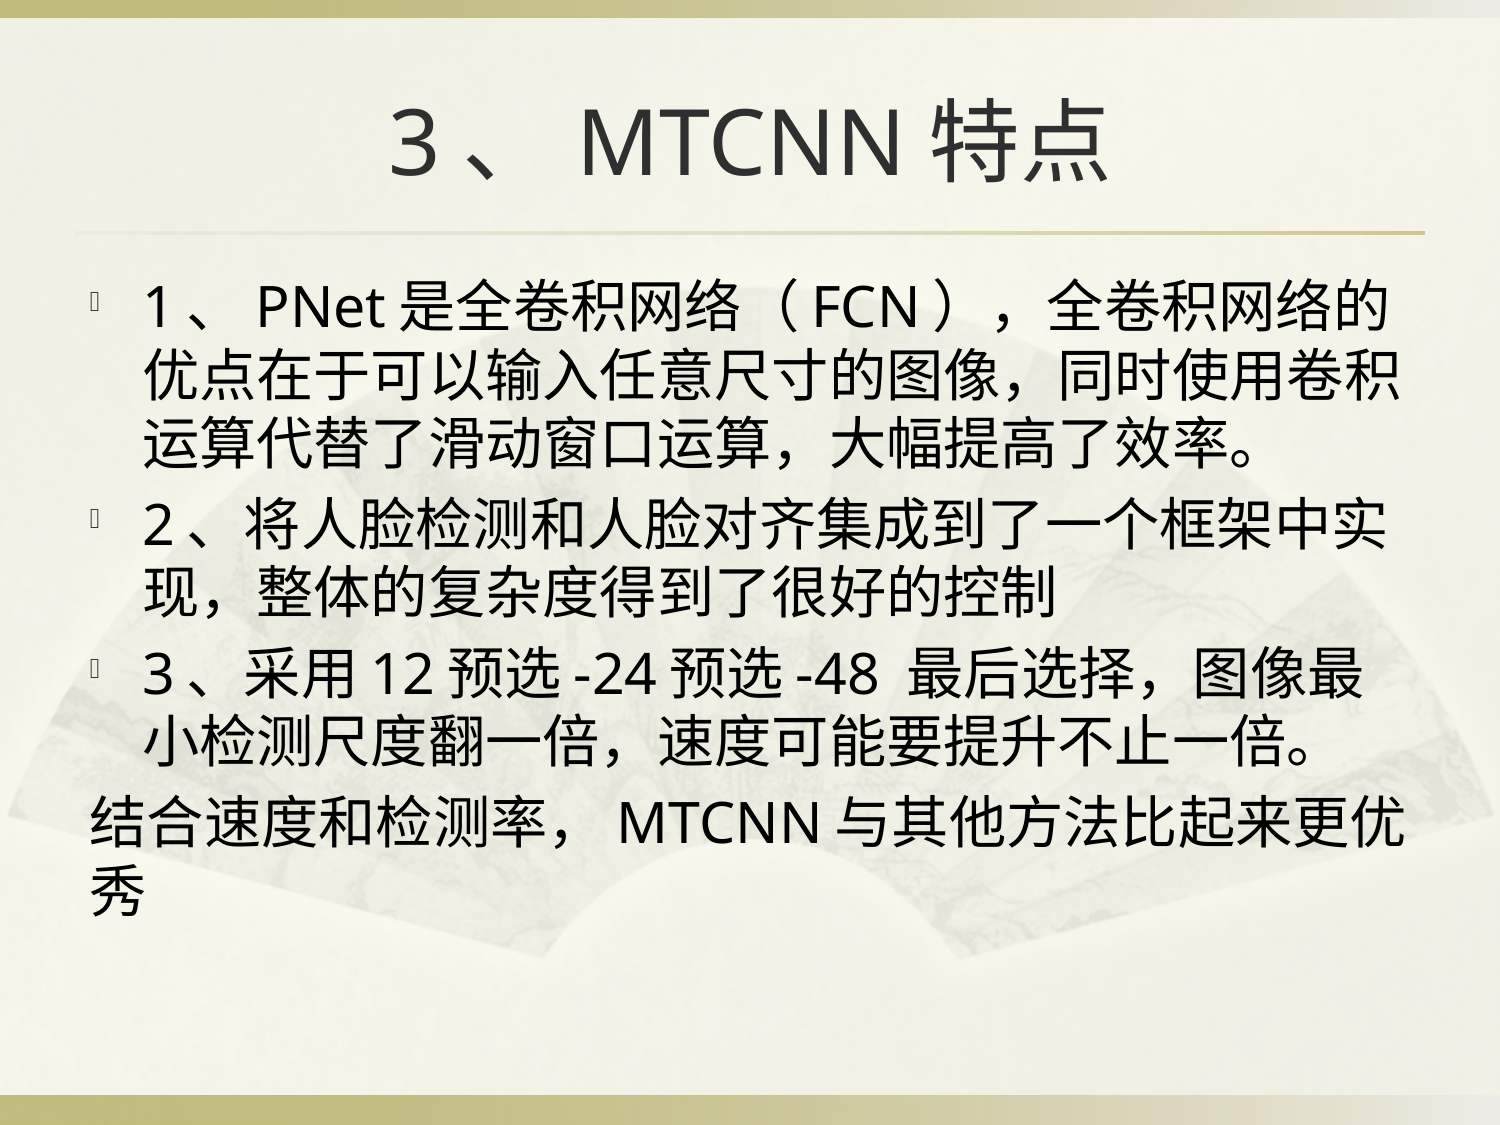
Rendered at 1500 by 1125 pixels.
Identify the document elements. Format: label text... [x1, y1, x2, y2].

list 1、PNet是全卷积网络（FCN），全卷积网络的优点在于可以输入任意尺寸的图像，同时使用卷积运算代替了滑动窗口运算，大幅提高了效率。 2、将人脸检测和人脸对齐集成到了一个框架中实现，整体的复杂度得到了很好的控制 3、采用12预选-24预选-48 最后选择，图像最小检测尺度翻一倍，速度可能要提升不止一倍。 结合速度和检测率，MTCNN与其他方法比起来更优秀 [75, 262, 1425, 1032]
title 3、MTCNN特点 [75, 45, 1425, 233]
